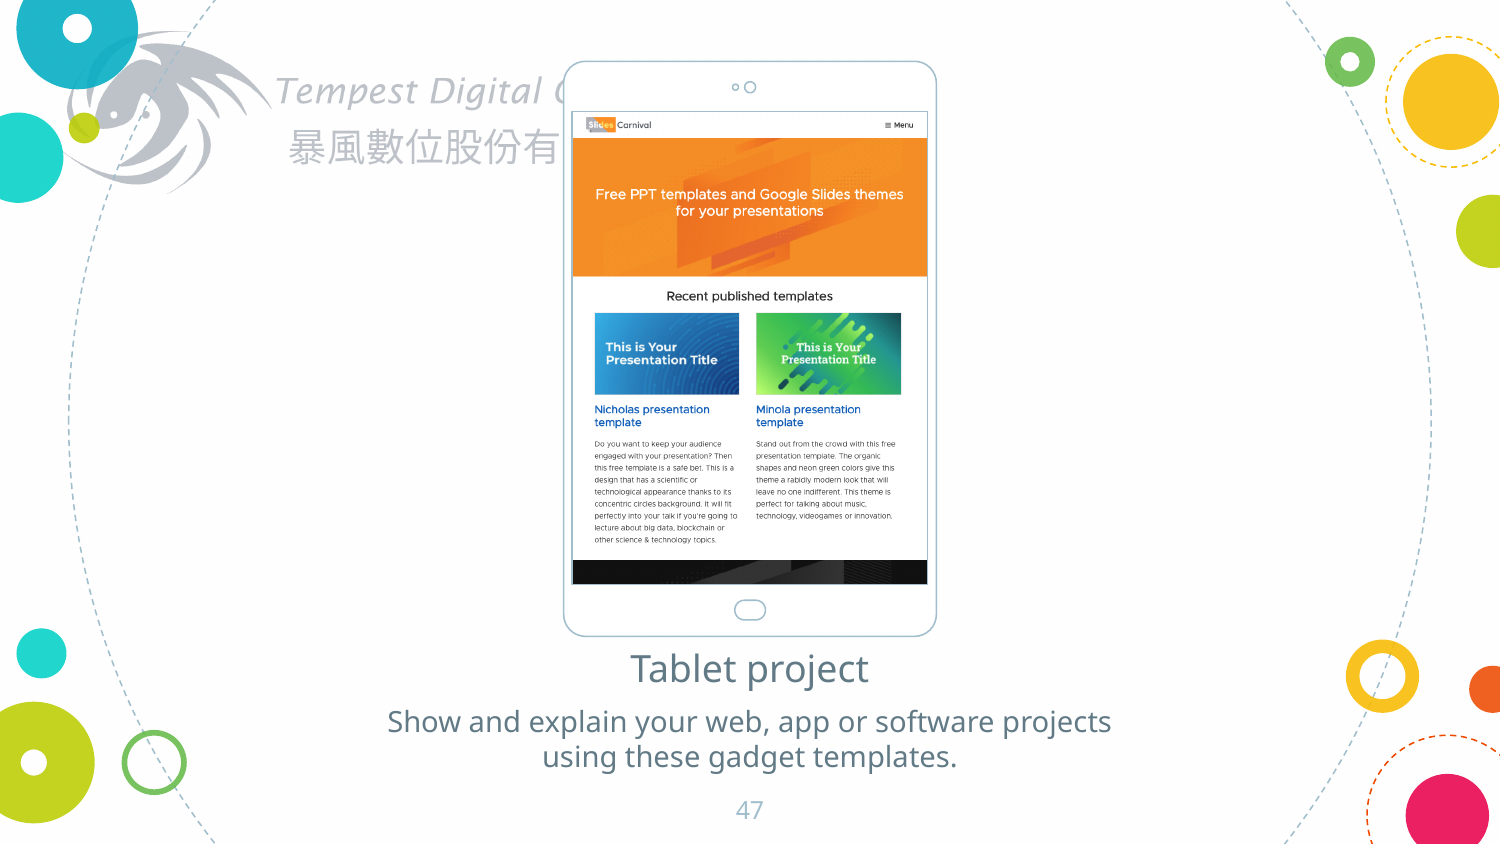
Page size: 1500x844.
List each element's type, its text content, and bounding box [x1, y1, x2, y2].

table_cell Task [0, 0, 1500, 844]
list Tablet project Show and explain your web, app or software projects using these gadget templates. [342, 630, 1158, 832]
picture [572, 111, 927, 585]
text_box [1469, 665, 1500, 713]
slide_number 47 [711, 779, 789, 844]
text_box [563, 61, 937, 637]
